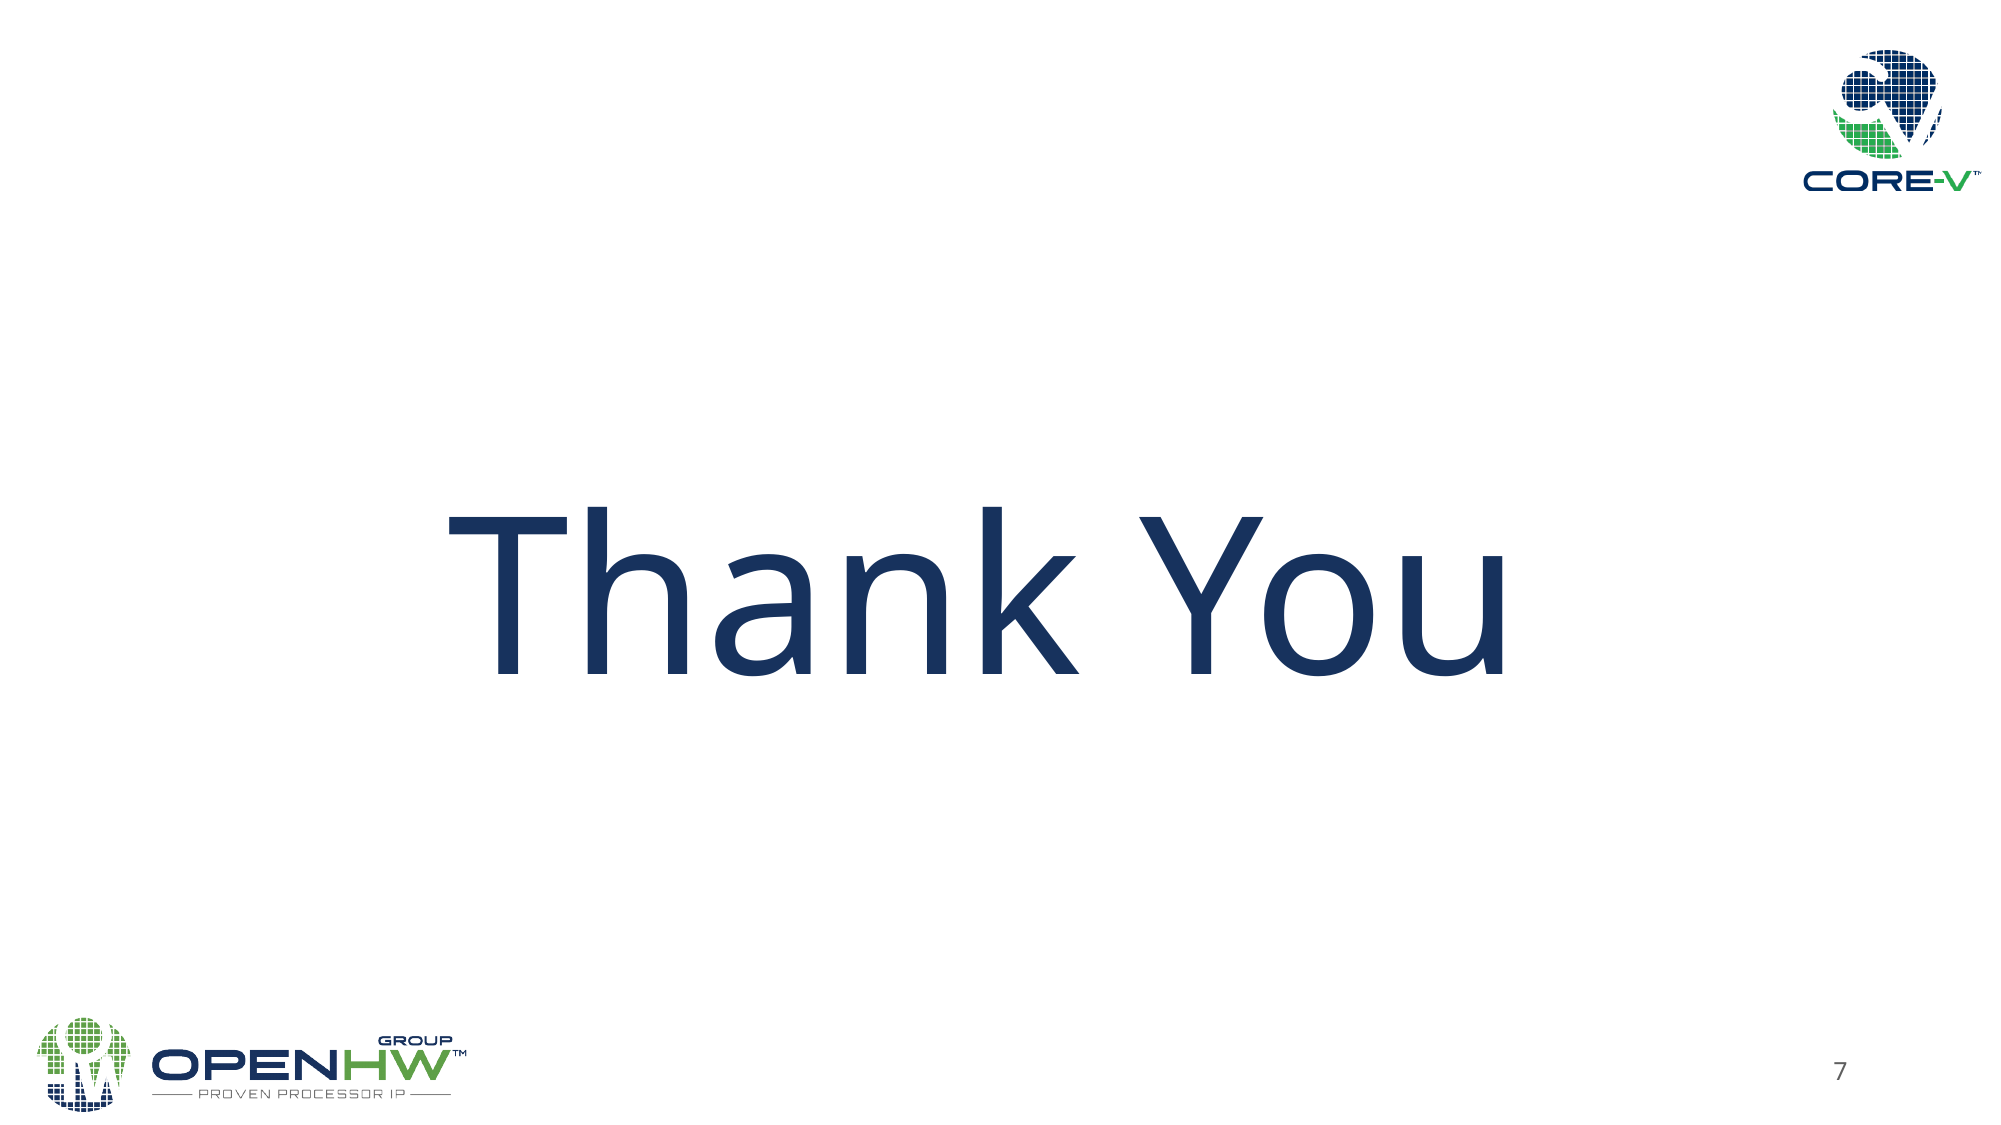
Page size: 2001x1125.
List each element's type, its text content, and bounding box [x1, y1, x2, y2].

text_box 6 [1782, 1042, 1863, 1103]
text_box Thank You [152, 543, 1818, 663]
picture [32, 1013, 471, 1116]
